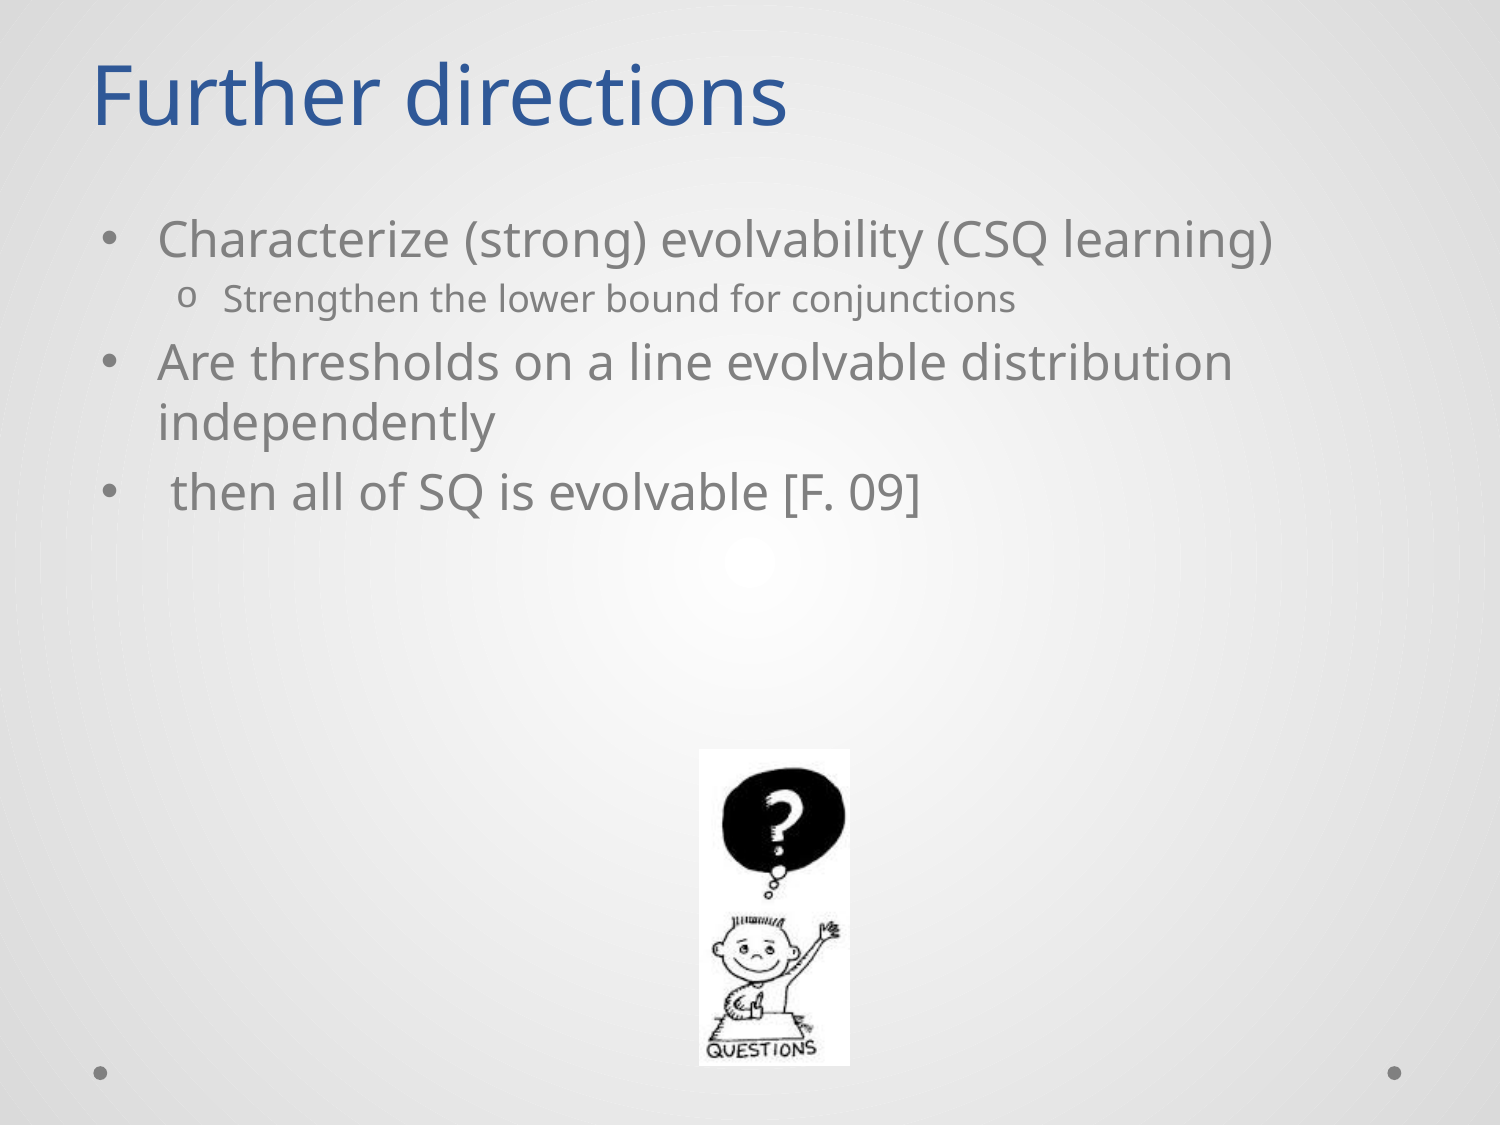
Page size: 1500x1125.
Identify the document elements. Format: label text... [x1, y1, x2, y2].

title Further directions [75, 0, 1425, 150]
picture [699, 749, 851, 1066]
